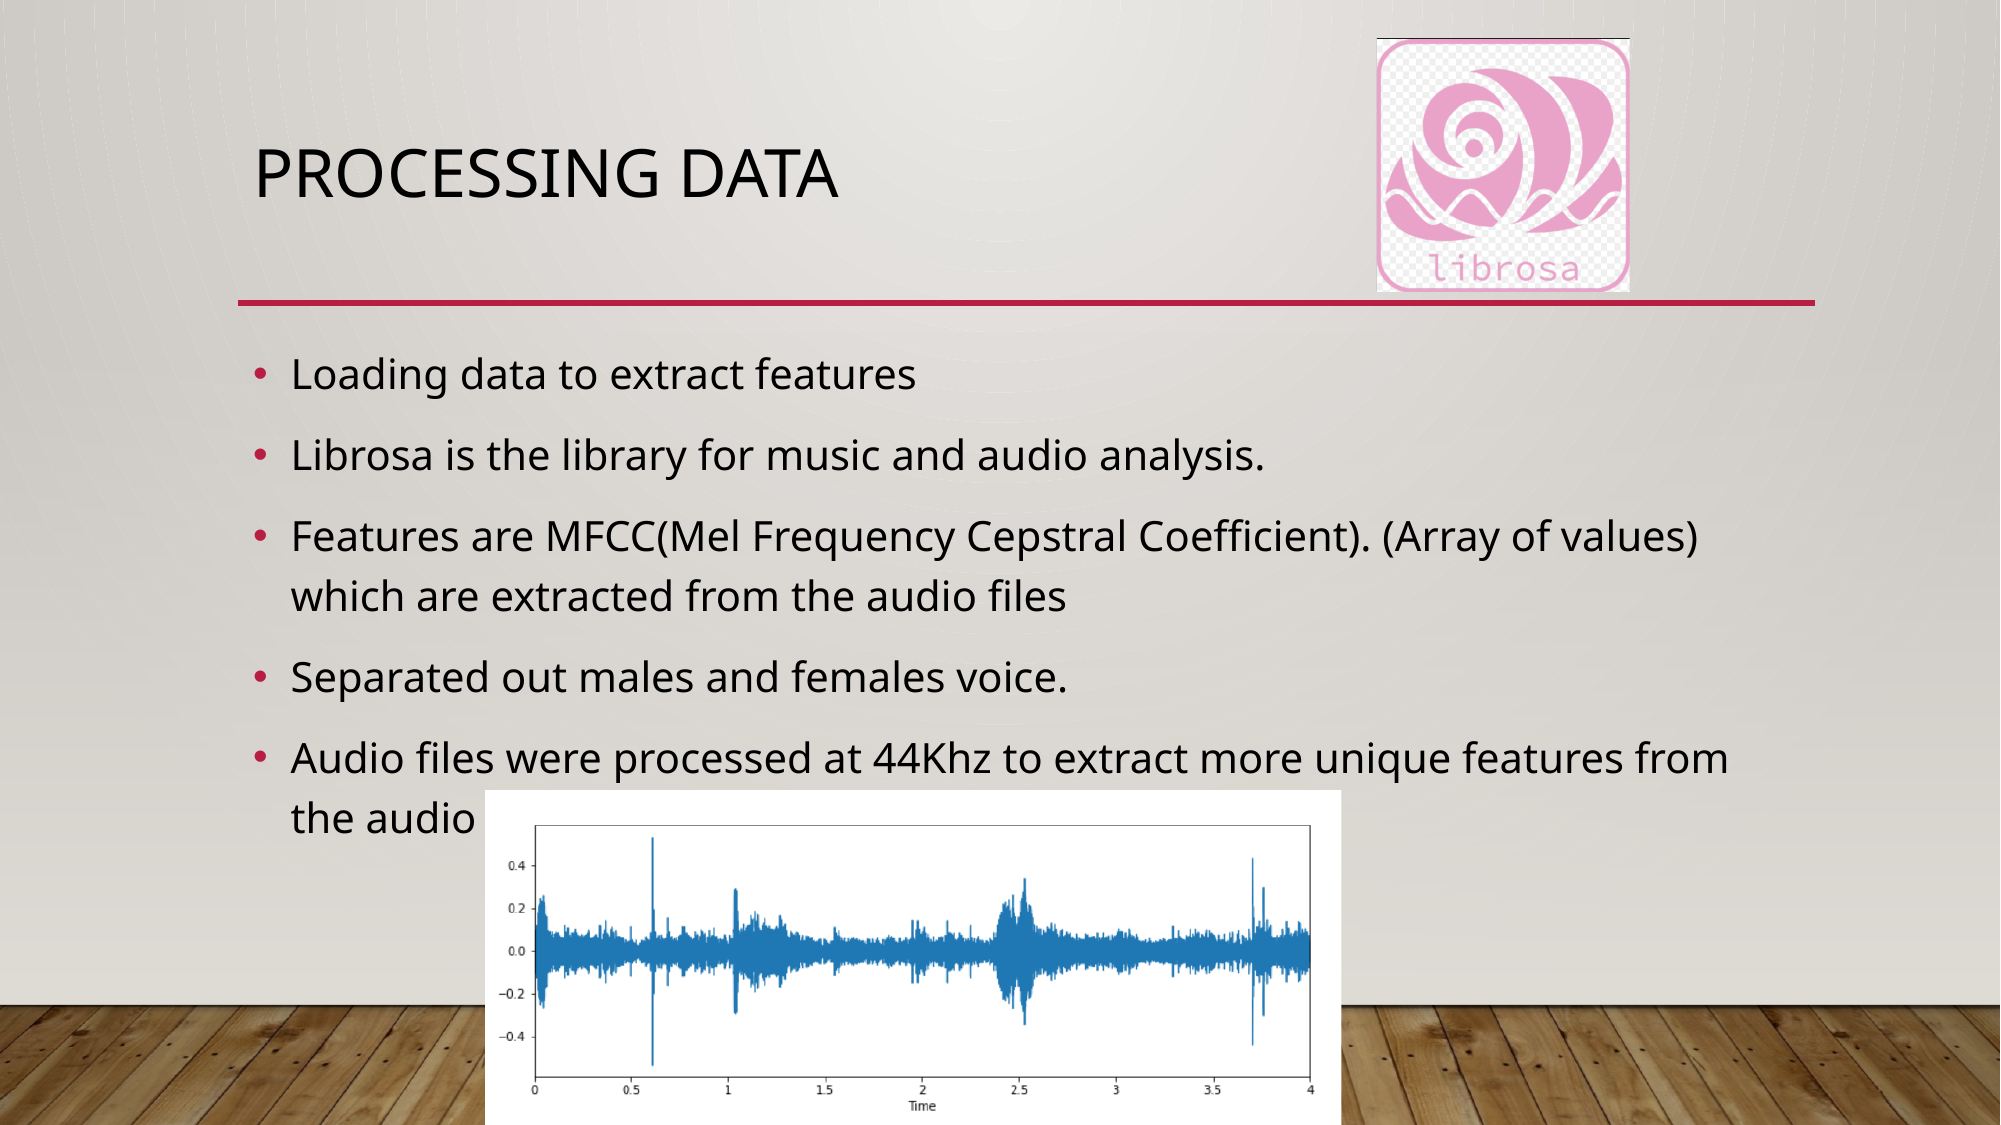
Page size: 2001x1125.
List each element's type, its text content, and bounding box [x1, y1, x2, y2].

list Loading data to extract features Librosa is the library for music and audio analysis. Features are MFCC(Mel Frequency Cepstral Coefficient). (Array of values) which are extracted from the audio files Separated out males and females voice. Audio files were processed at 44Khz to extract more unique features from the audio files. [238, 330, 1814, 897]
title Processing data [238, 131, 1814, 305]
picture [1376, 38, 1630, 292]
picture [0, 789, 2000, 1125]
